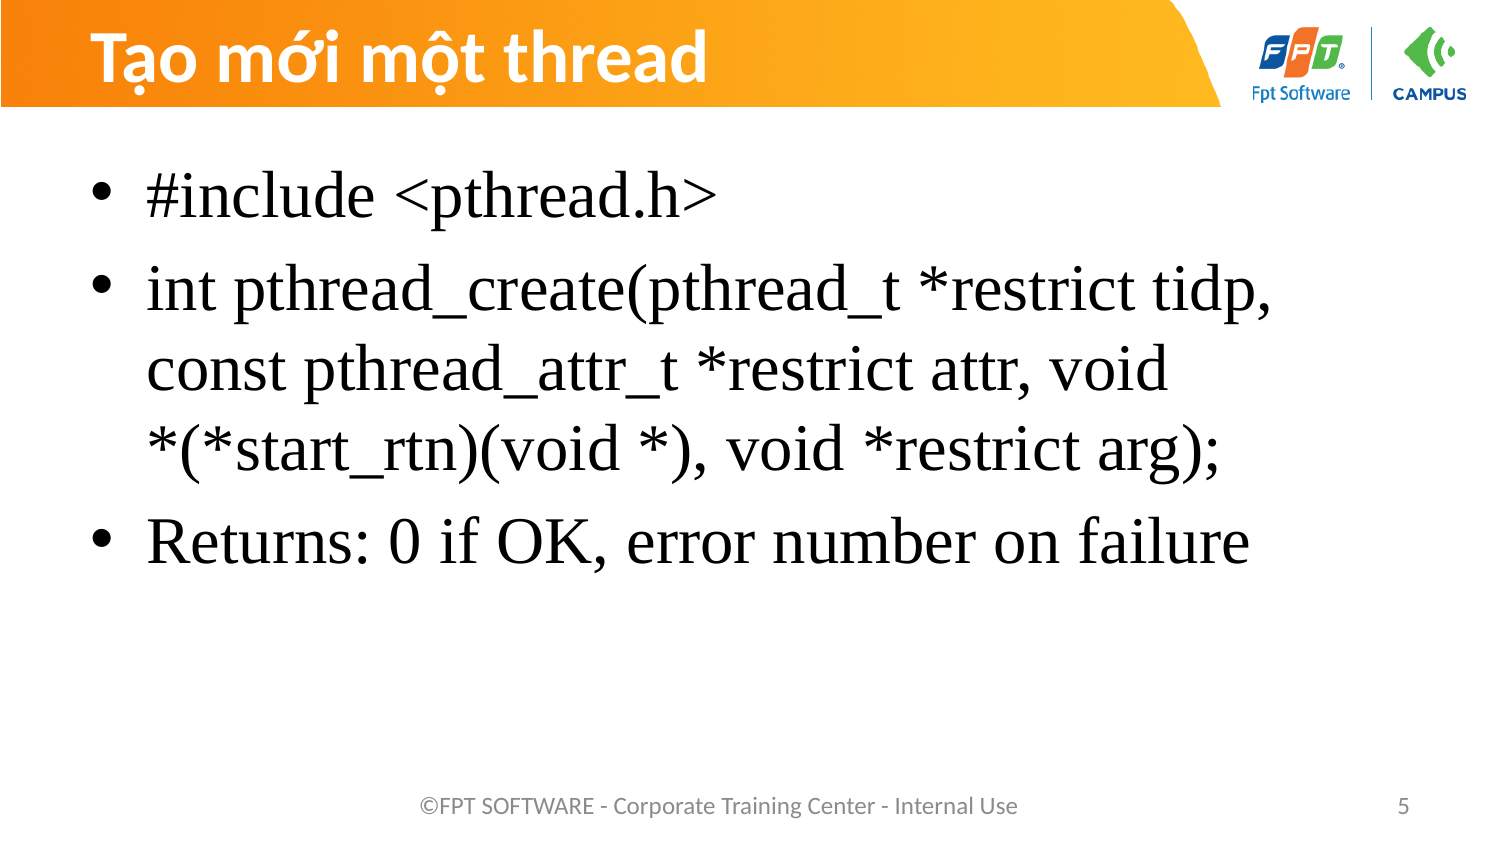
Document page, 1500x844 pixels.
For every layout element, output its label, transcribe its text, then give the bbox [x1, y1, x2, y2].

picture [1, 0, 1499, 844]
footer ©FPT SOFTWARE - Corporate Training Center - Internal Use [395, 782, 1043, 827]
title Tạo mới một thread [75, 0, 1176, 106]
list #include <pthread.h> int pthread_create(pthread_t *restrict tidp, const pthread_attr_t *restrict attr, void *(*start_rtn)(void *), void *restrict arg); Returns: 0 if OK, error number on failure [75, 142, 1425, 754]
slide_number 5 [1074, 782, 1425, 827]
